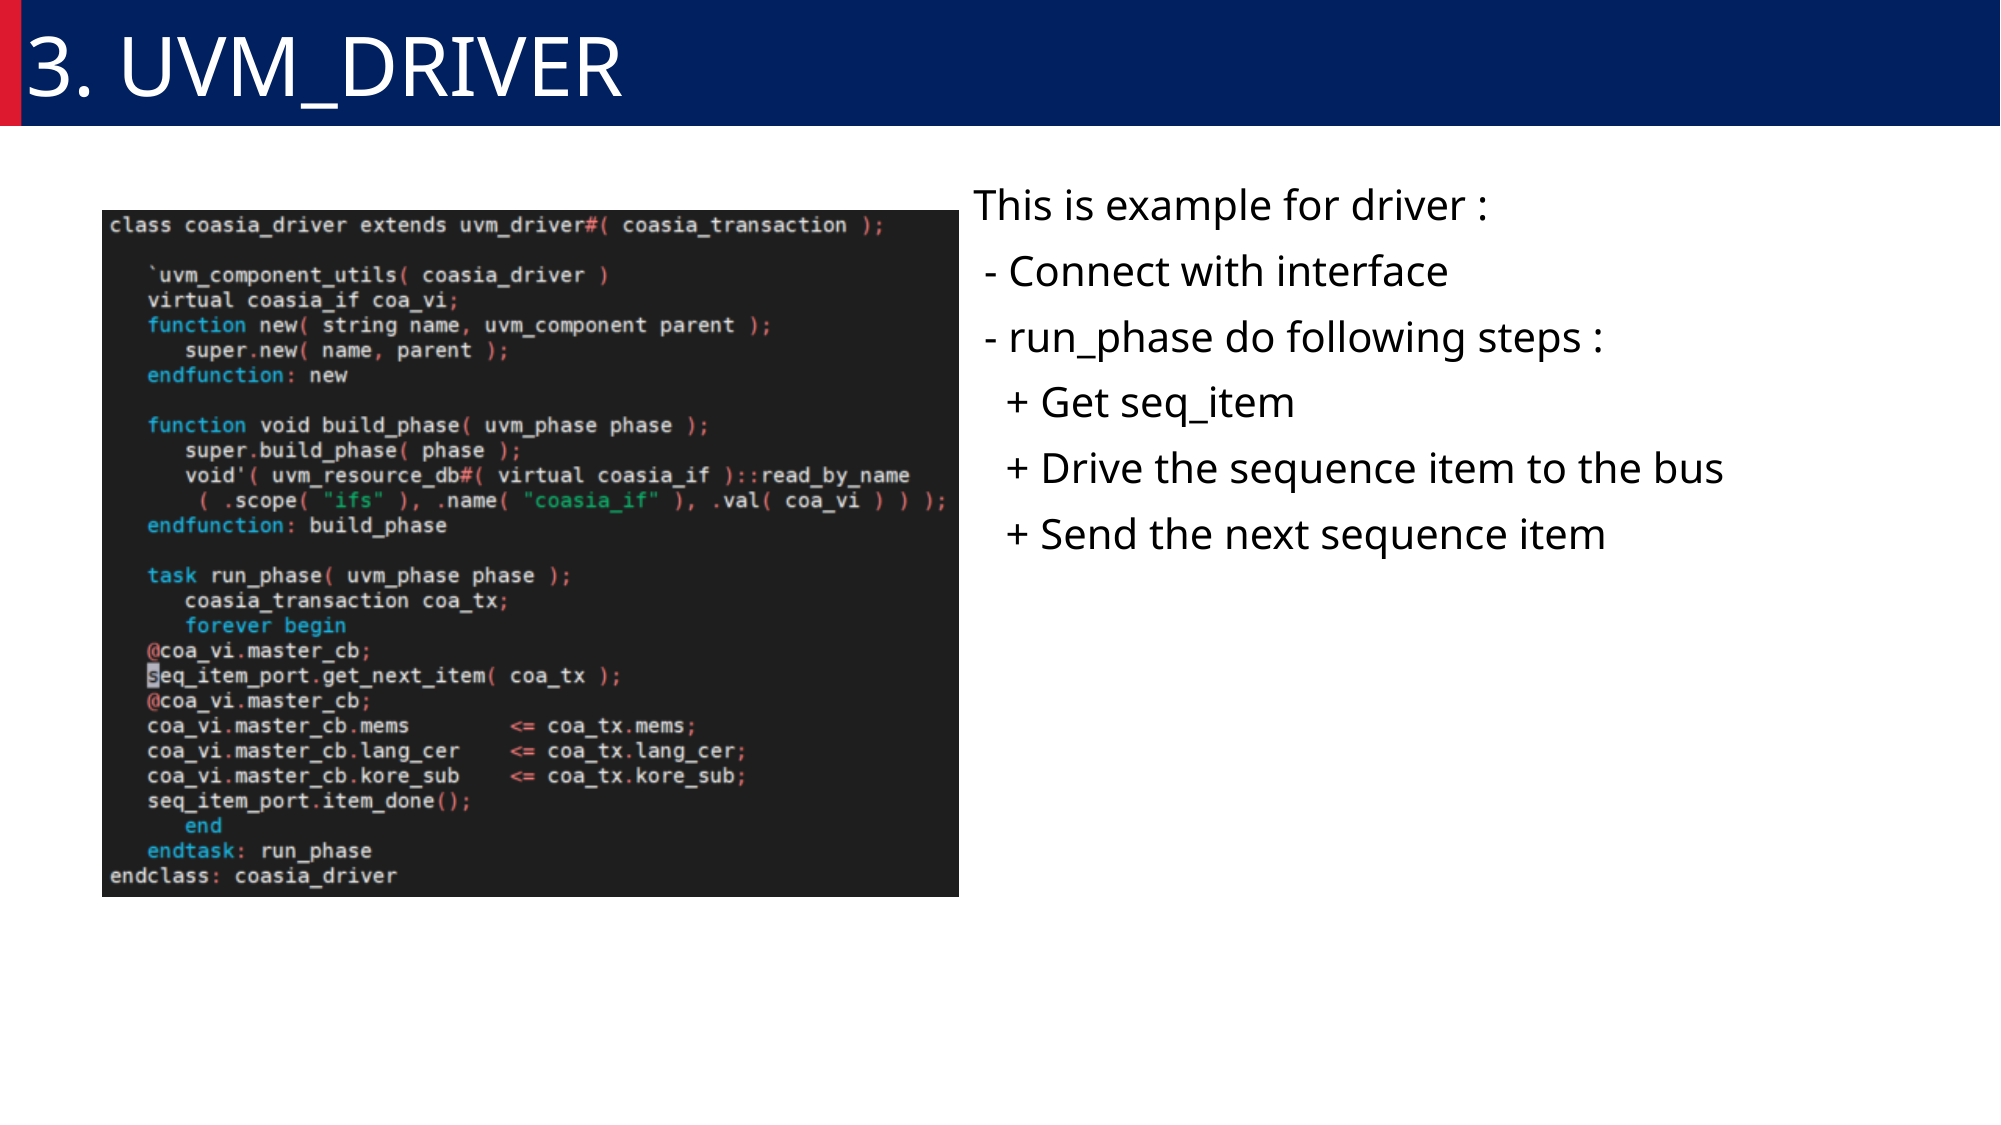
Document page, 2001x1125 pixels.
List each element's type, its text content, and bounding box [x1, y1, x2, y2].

list This is example for driver : - Connect with interface - run_phase do following steps : + Get seq_item + Drive the sequence item to the bus + Send the next sequence item [958, 176, 2000, 930]
picture [102, 210, 959, 897]
title 3. UVM_DRIVER [11, 17, 1737, 123]
